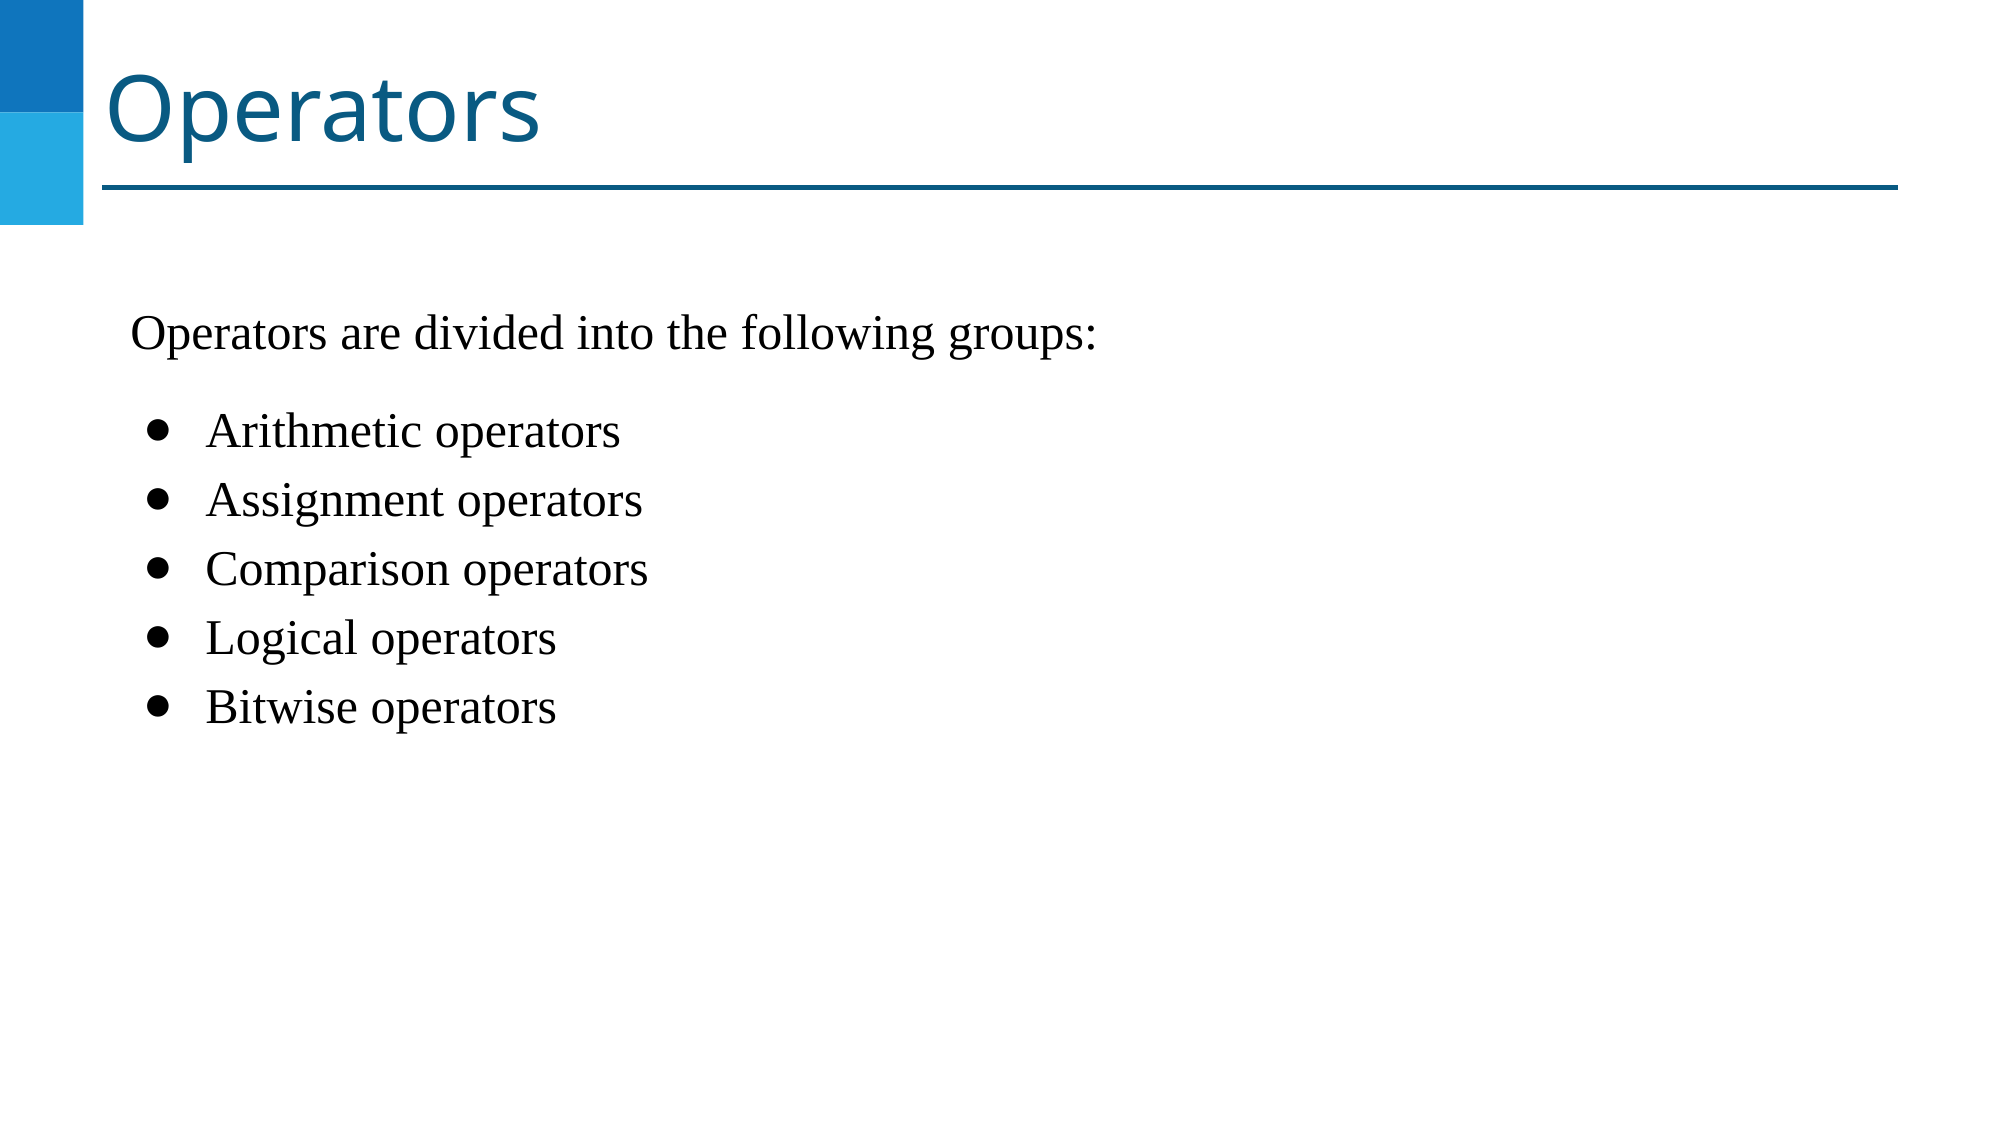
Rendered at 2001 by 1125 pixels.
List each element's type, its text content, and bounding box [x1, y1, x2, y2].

title Operators [102, 47, 1898, 129]
list Operators are divided into the following groups: Arithmetic operators Assignment operators Comparison operators Logical operators Bitwise operators [127, 287, 1924, 931]
